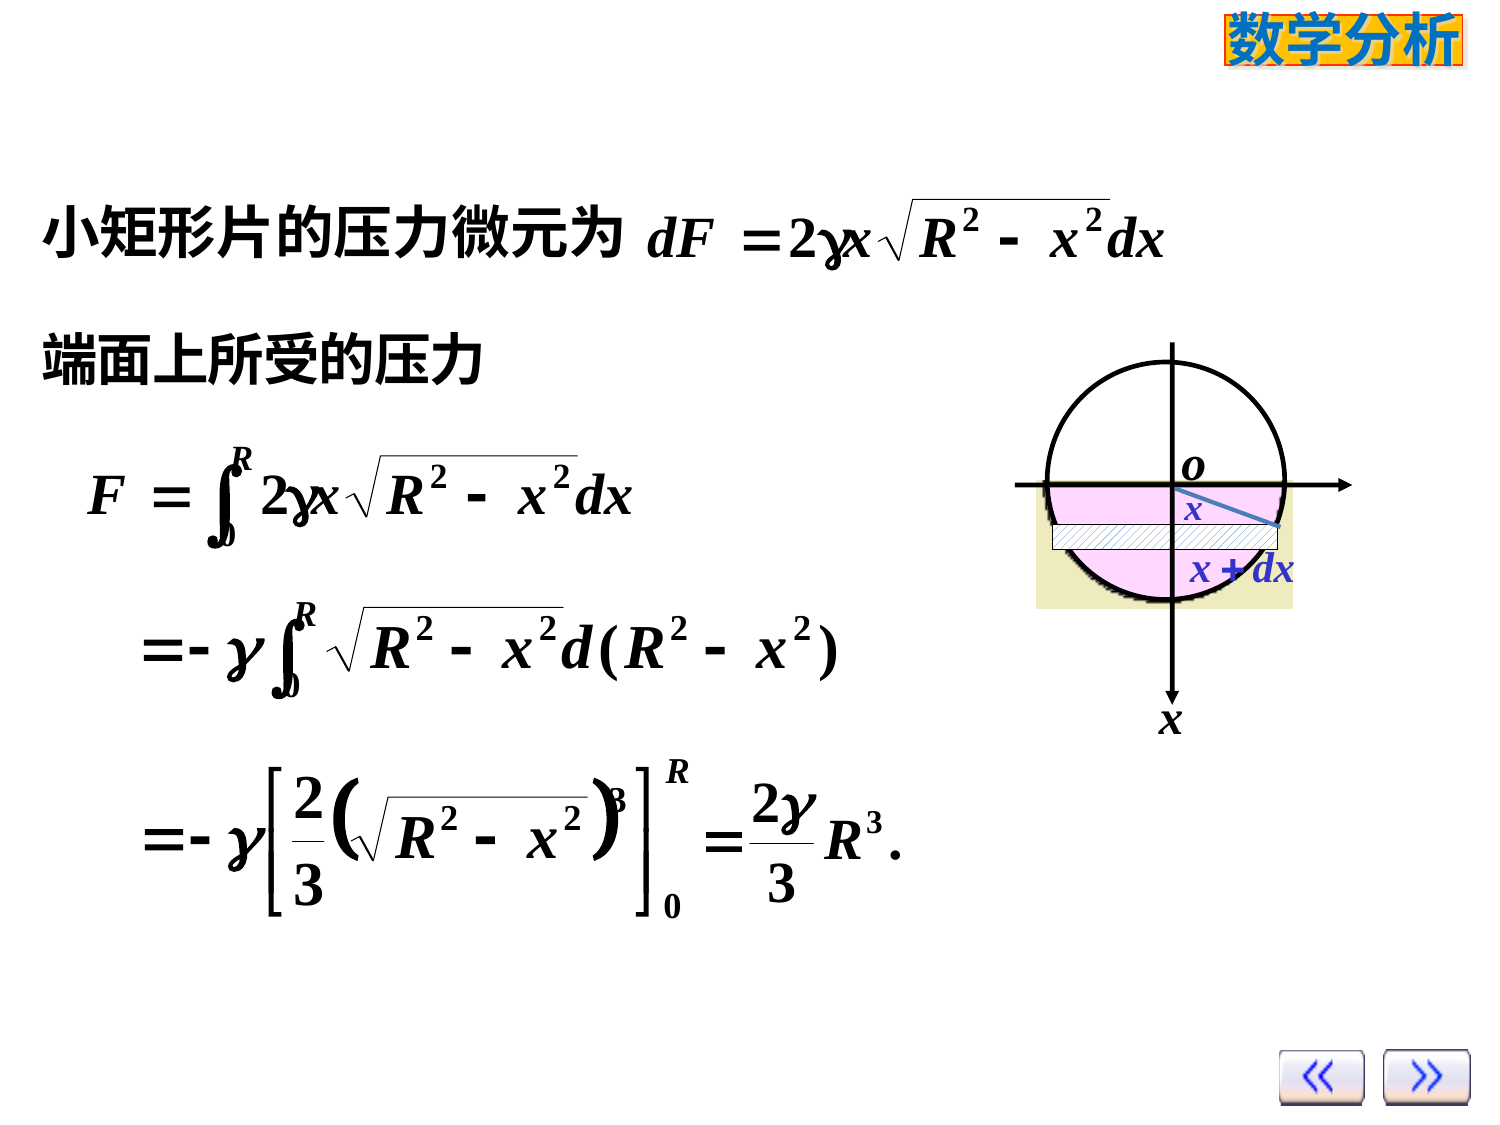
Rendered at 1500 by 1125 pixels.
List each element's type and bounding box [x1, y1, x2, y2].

text_box [1174, 488, 1281, 528]
text_box [697, 771, 904, 910]
text_box [41, 312, 979, 386]
text_box [134, 593, 842, 703]
text_box [82, 437, 640, 553]
text_box [135, 749, 695, 926]
picture [1279, 1050, 1365, 1106]
text_box [645, 193, 1171, 275]
text_box [1014, 342, 1353, 740]
picture [1383, 1049, 1471, 1106]
text_box [41, 195, 641, 274]
